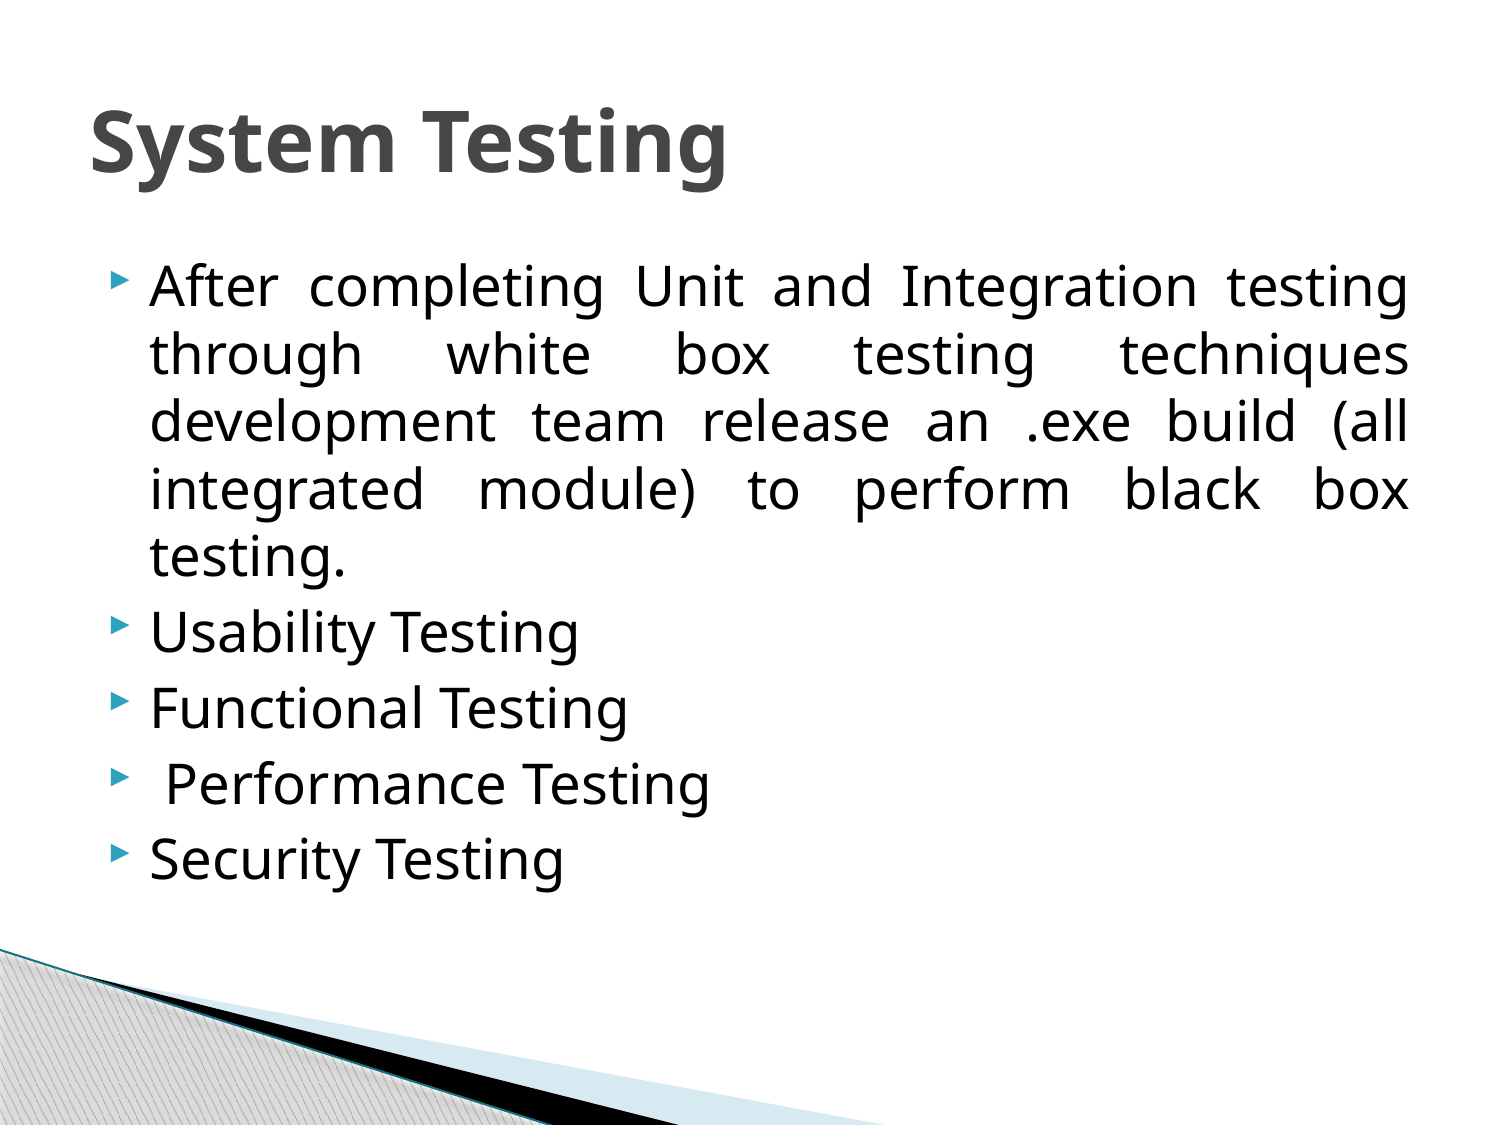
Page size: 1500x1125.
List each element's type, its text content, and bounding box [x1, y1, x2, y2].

list After completing Unit and Integration testing through white box testing techniques development team release an .exe build (all integrated module) to perform black box testing. Usability Testing Functional Testing Performance Testing Security Testing [75, 243, 1425, 986]
title System Testing [75, 45, 1425, 233]
